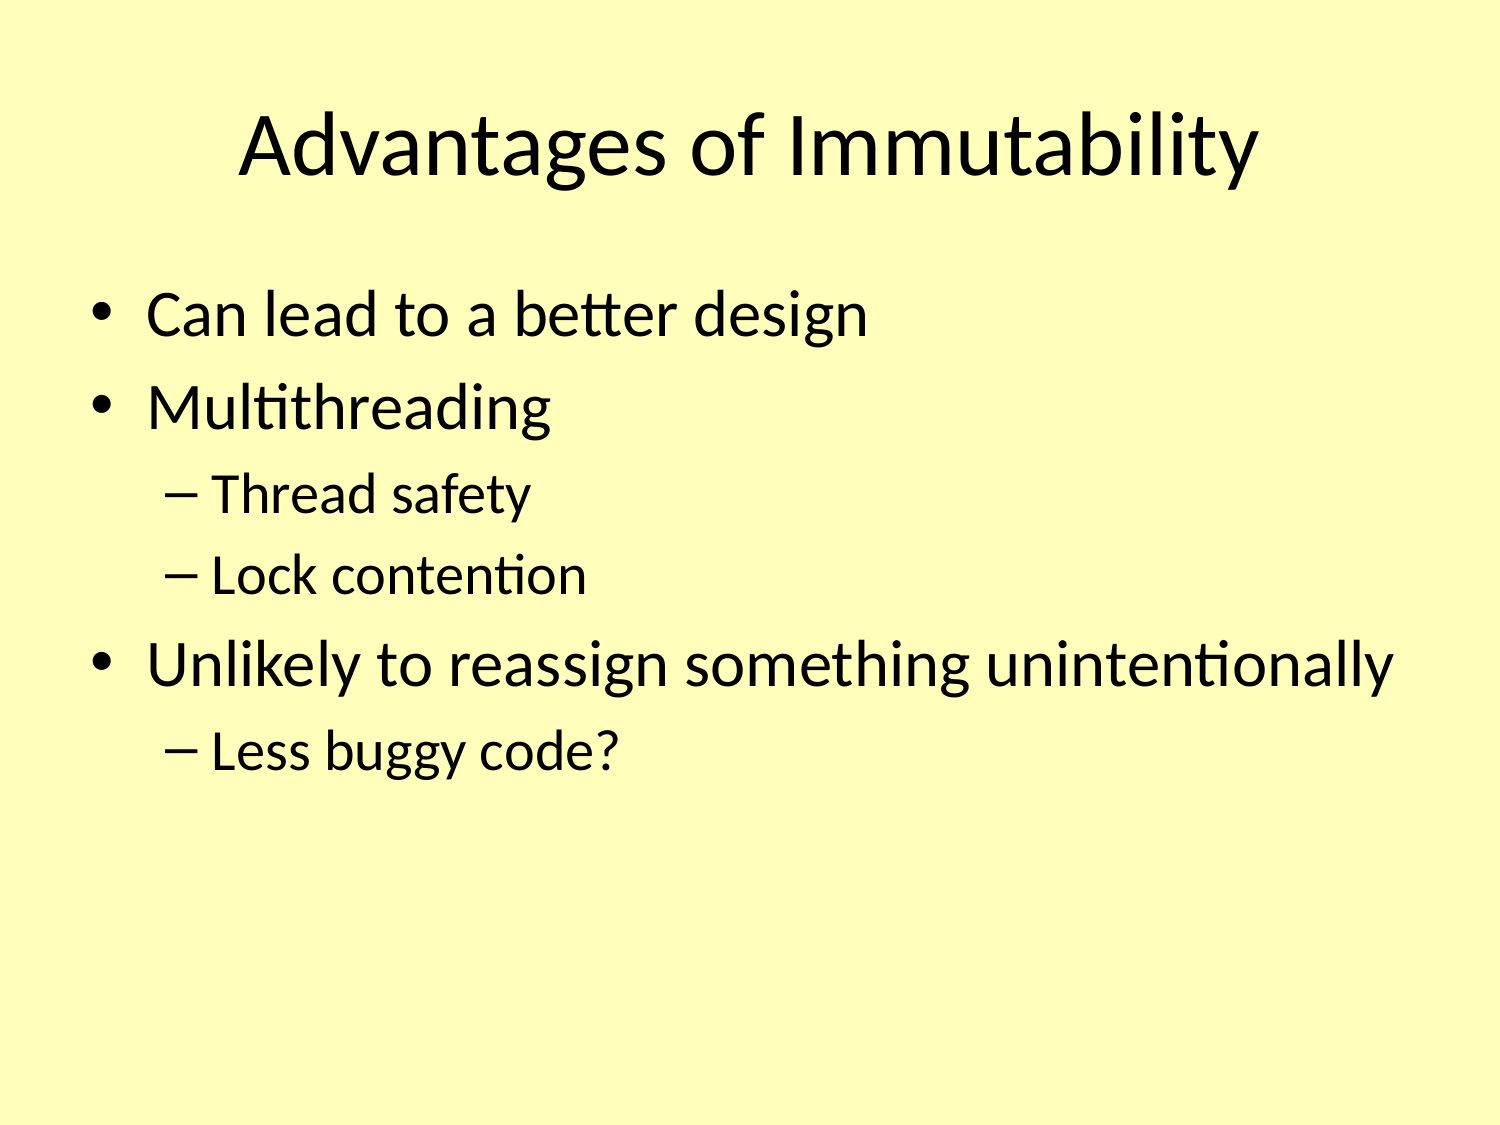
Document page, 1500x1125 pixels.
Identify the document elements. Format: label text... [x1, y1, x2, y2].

list Can lead to a better design Multithreading Thread safety Lock contention Unlikely to reassign something unintentionally Less buggy code? [75, 262, 1425, 1005]
title Advantages of Immutability [75, 45, 1425, 233]
